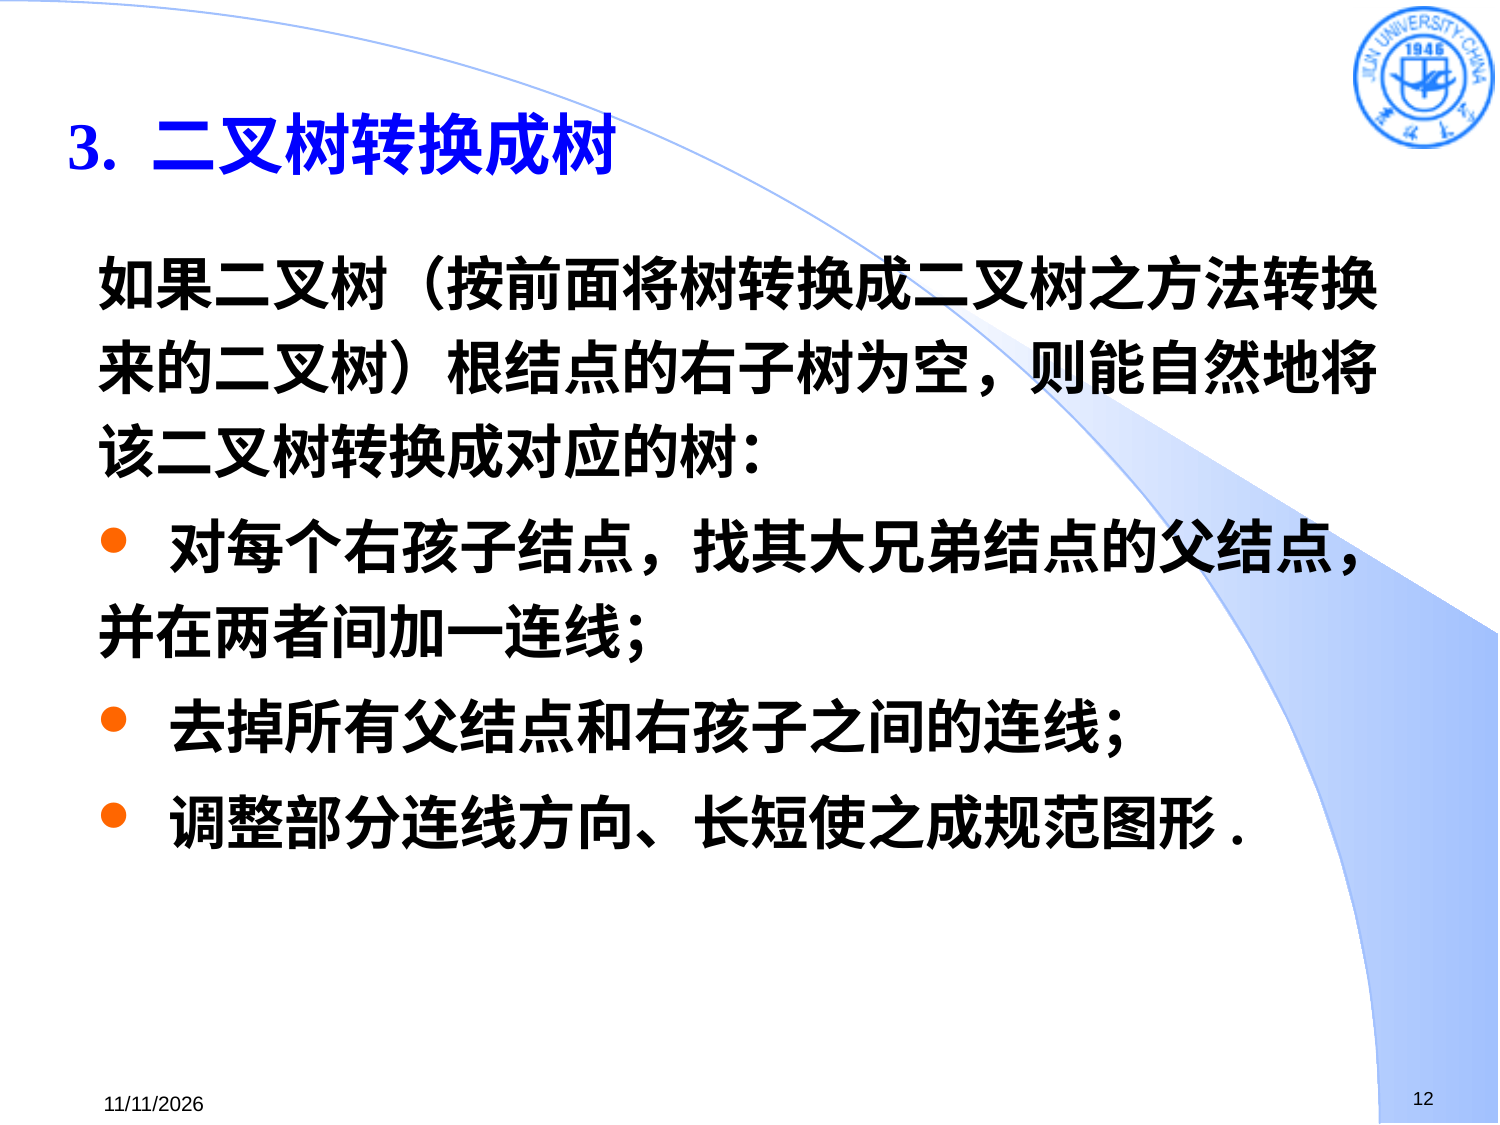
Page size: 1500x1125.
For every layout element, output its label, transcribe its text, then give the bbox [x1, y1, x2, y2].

text_box 如果二叉树（按前面将树转换成二叉树之方法转换来的二叉树）根结点的右子树为空，则能自然地将该二叉树转换成对应的树： 对每个右孩子结点，找其大兄弟结点的父结点，并在两者间加一连线； 去掉所有父结点和右孩子之间的连线； 调整部分连线方向、长短使之成规范图形. [82, 225, 1441, 864]
picture [1353, 6, 1495, 149]
text_box 3. 二叉树转换成树 [53, 95, 1099, 191]
